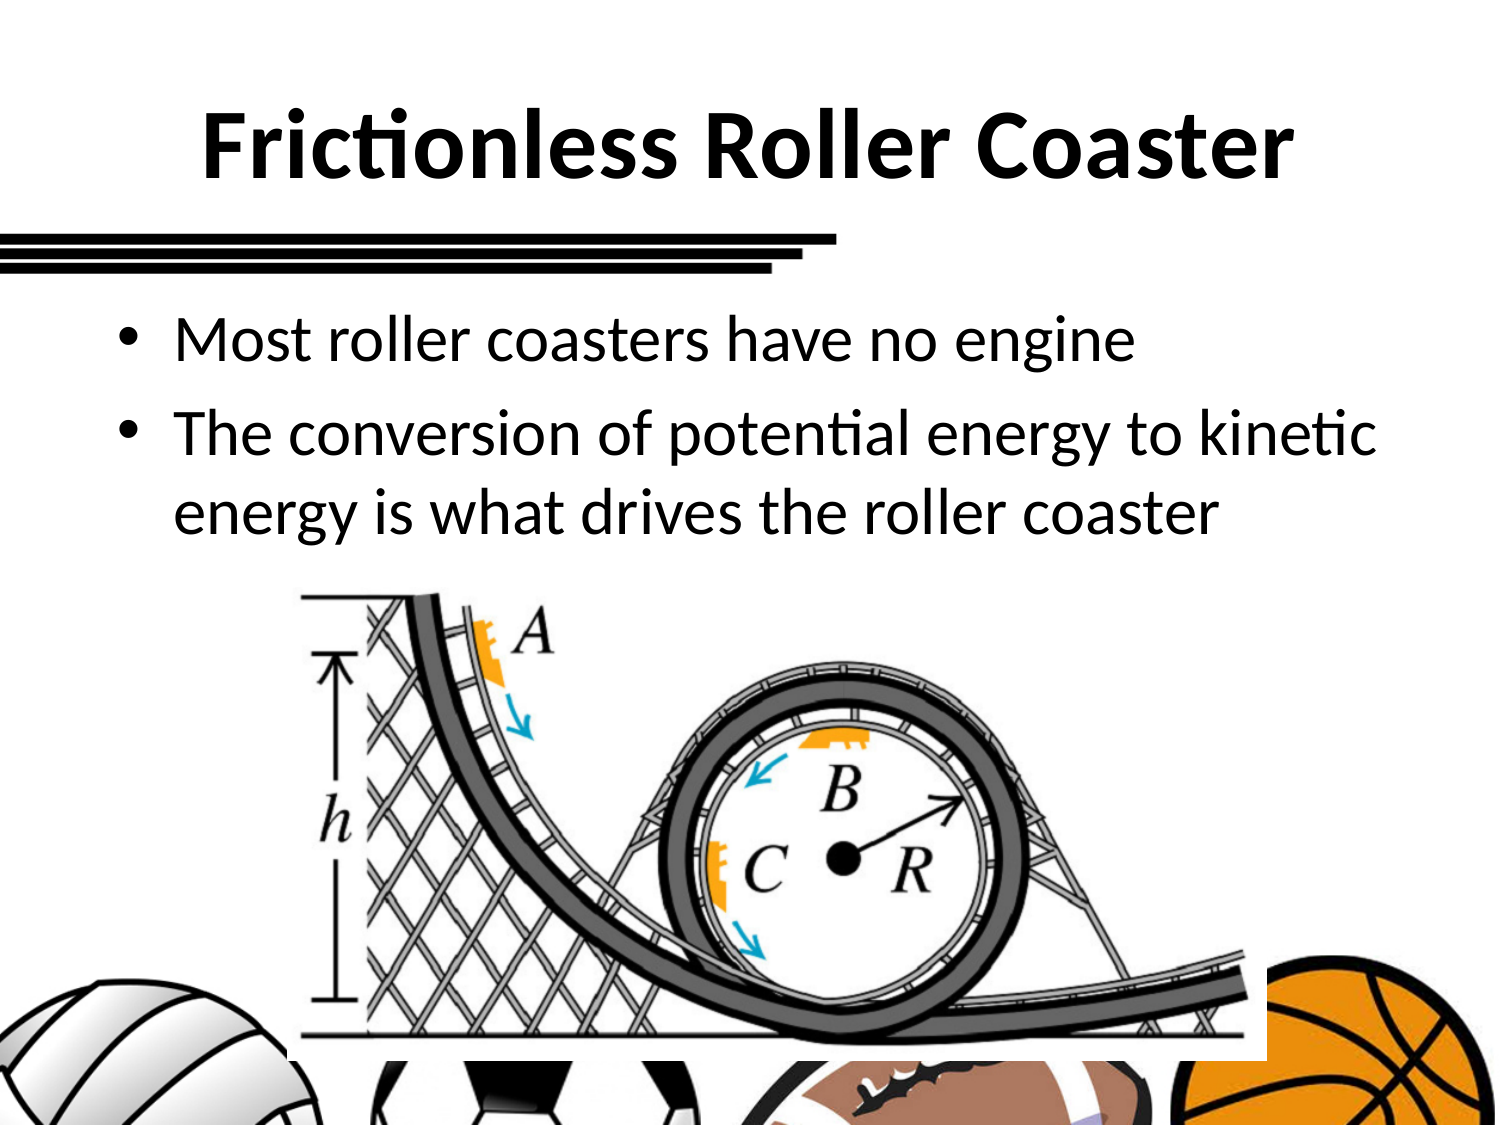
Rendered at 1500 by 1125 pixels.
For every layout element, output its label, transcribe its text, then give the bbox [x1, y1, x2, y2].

title Frictionless Roller Coaster [75, 45, 1425, 233]
list Most roller coasters have no engine The conversion of potential energy to kinetic energy is what drives the roller coaster [101, 287, 1452, 568]
picture [0, 0, 1500, 1125]
